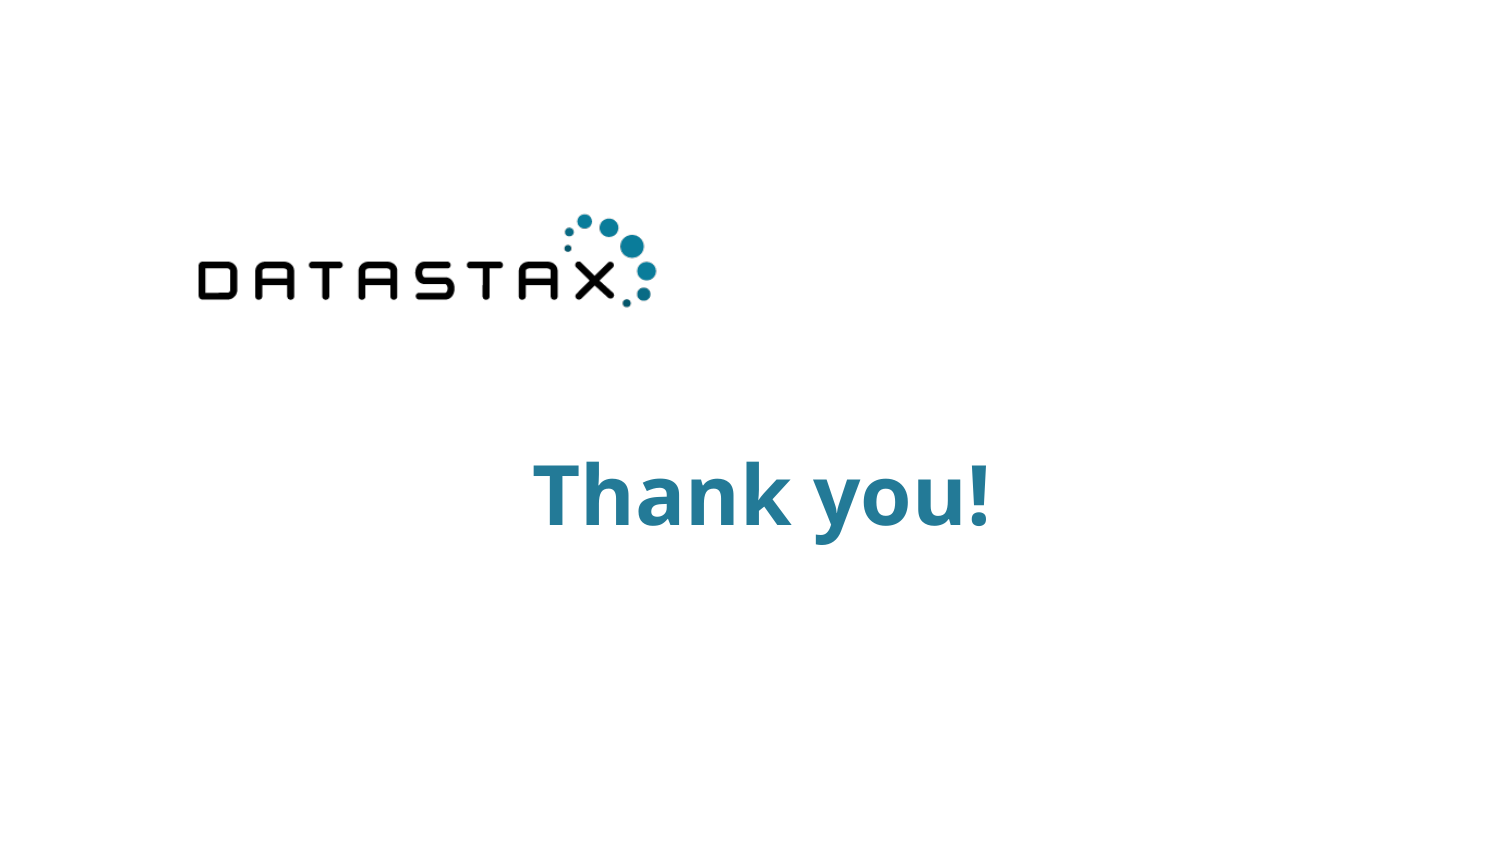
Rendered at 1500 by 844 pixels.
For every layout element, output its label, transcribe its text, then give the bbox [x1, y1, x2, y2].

picture [184, 200, 665, 336]
title Thank you! [517, 388, 1011, 550]
